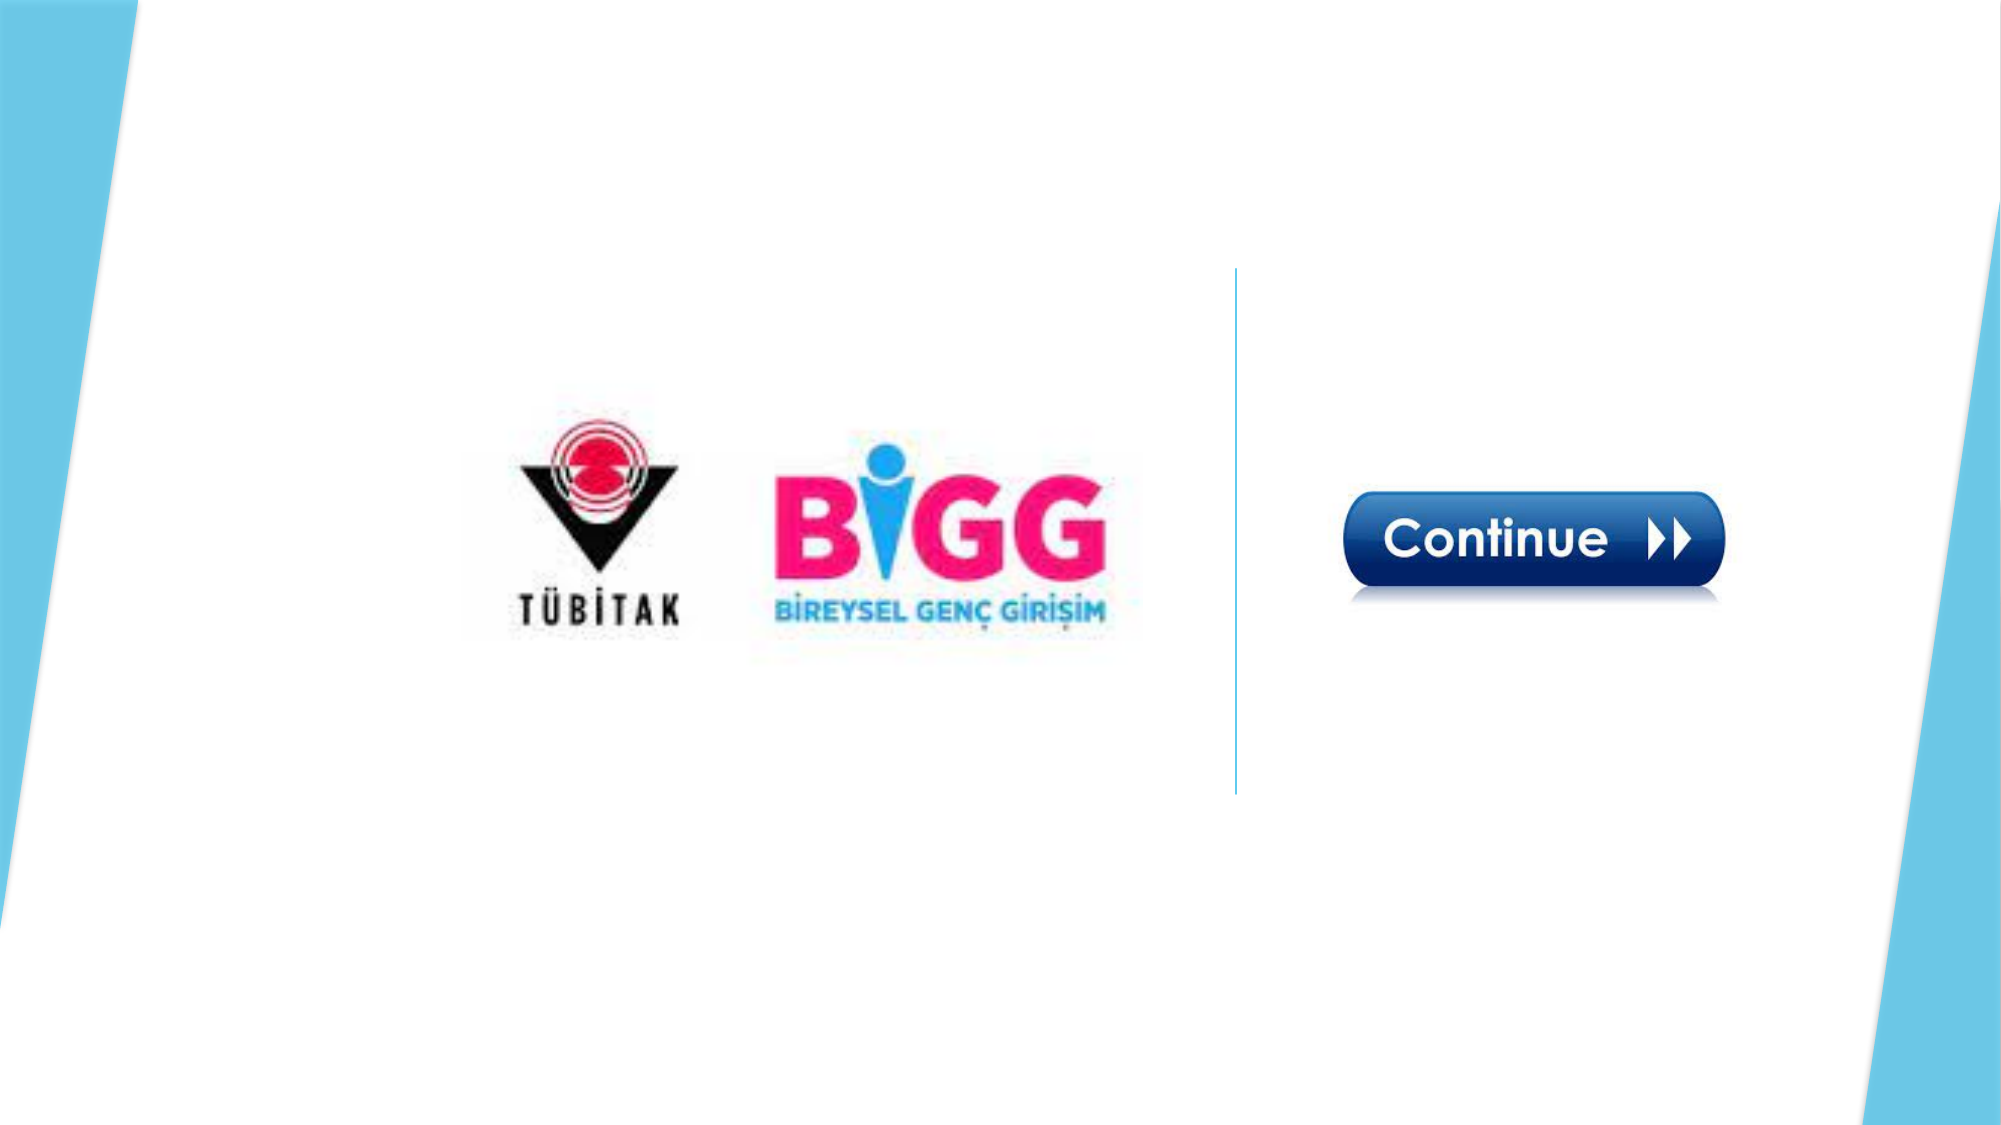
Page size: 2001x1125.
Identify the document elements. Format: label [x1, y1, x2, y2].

picture [1308, 464, 1760, 634]
text_box [0, 0, 2000, 1125]
picture [461, 199, 1143, 853]
